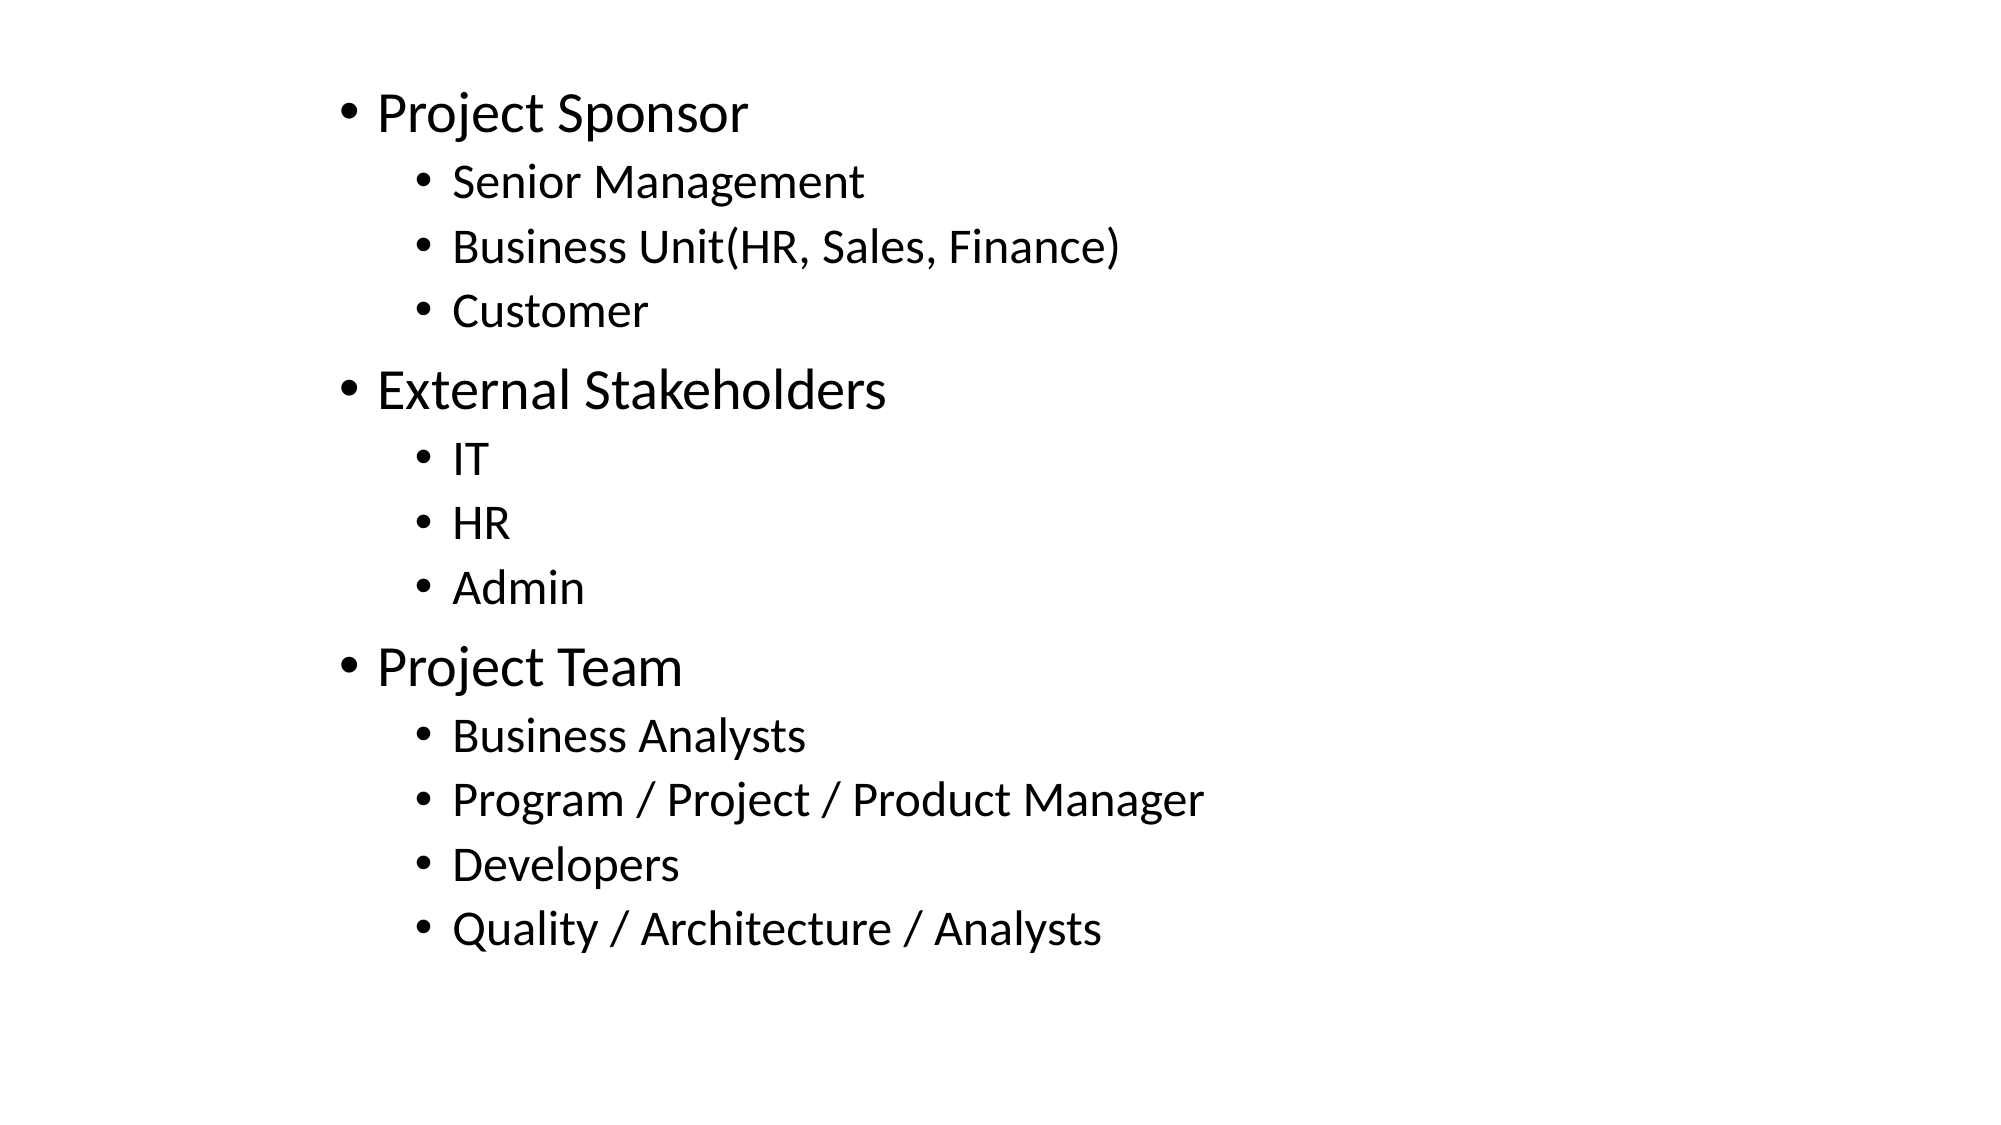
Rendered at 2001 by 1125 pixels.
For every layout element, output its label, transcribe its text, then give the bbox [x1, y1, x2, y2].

list Project Sponsor Senior Management Business Unit(HR, Sales, Finance) Customer External Stakeholders IT HR Admin Project Team Business Analysts Program / Project / Product Manager Developers Quality / Architecture / Analysts [324, 75, 1675, 1005]
